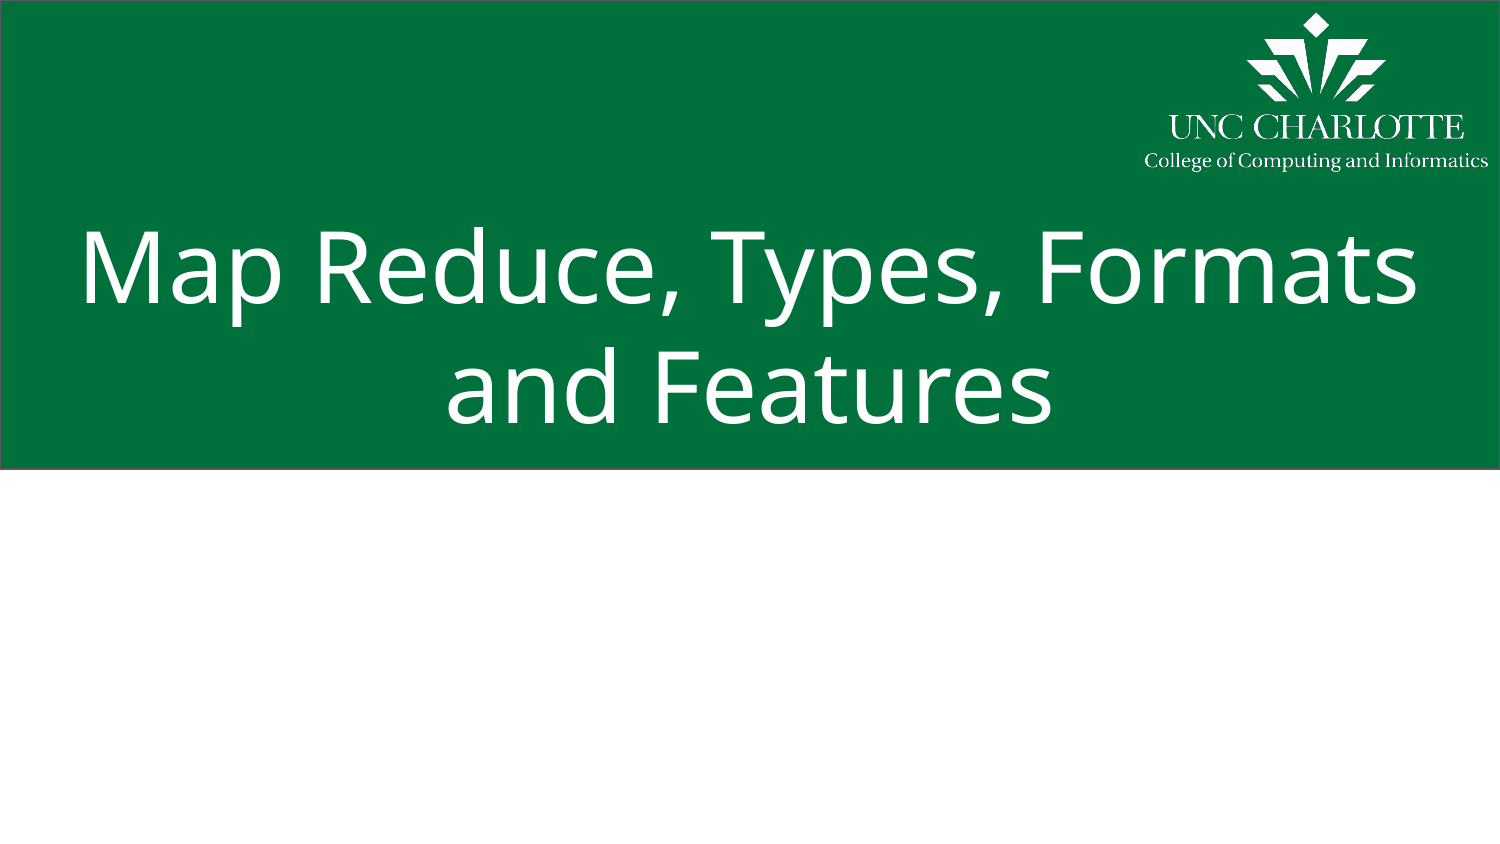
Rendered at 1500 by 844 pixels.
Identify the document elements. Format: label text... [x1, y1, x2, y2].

picture [1145, 12, 1488, 172]
title Map Reduce, Types, Formats and Features [51, 122, 1449, 459]
